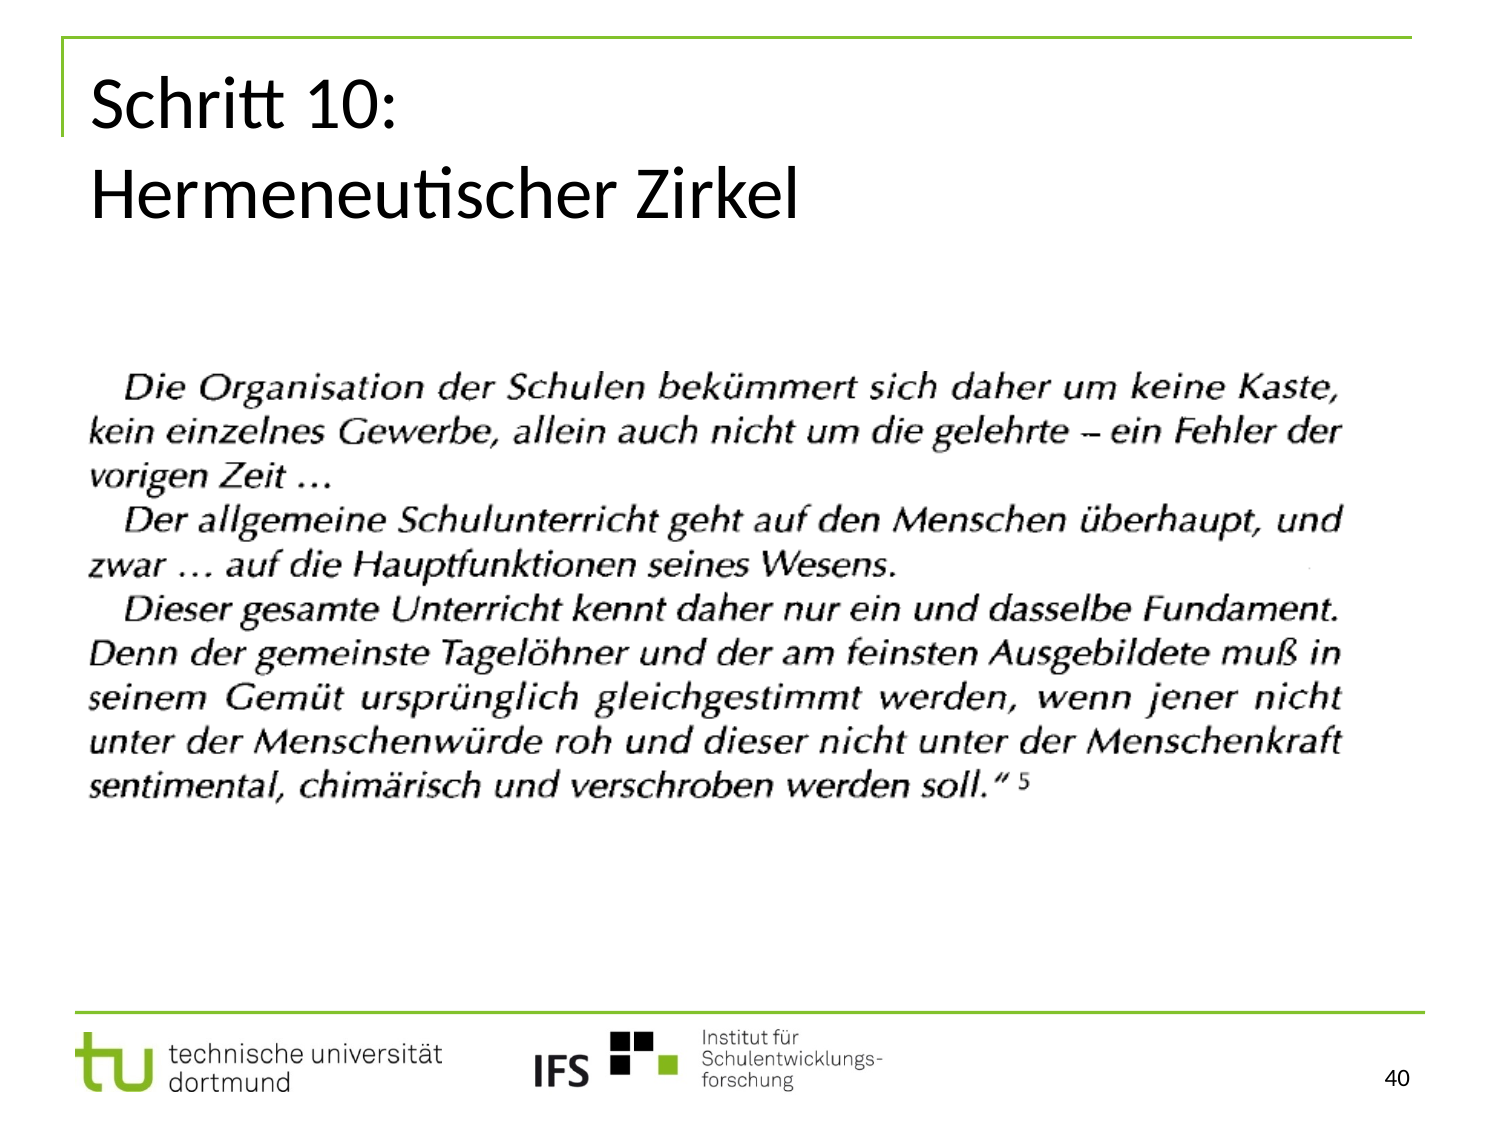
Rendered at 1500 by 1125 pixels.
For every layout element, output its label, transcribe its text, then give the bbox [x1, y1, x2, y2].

picture [74, 371, 1382, 810]
title Schritt 10: Hermeneutischer Zirkel [75, 45, 1425, 233]
slide_number 40 [1074, 1023, 1426, 1100]
picture [525, 1023, 888, 1100]
picture [75, 1032, 442, 1092]
